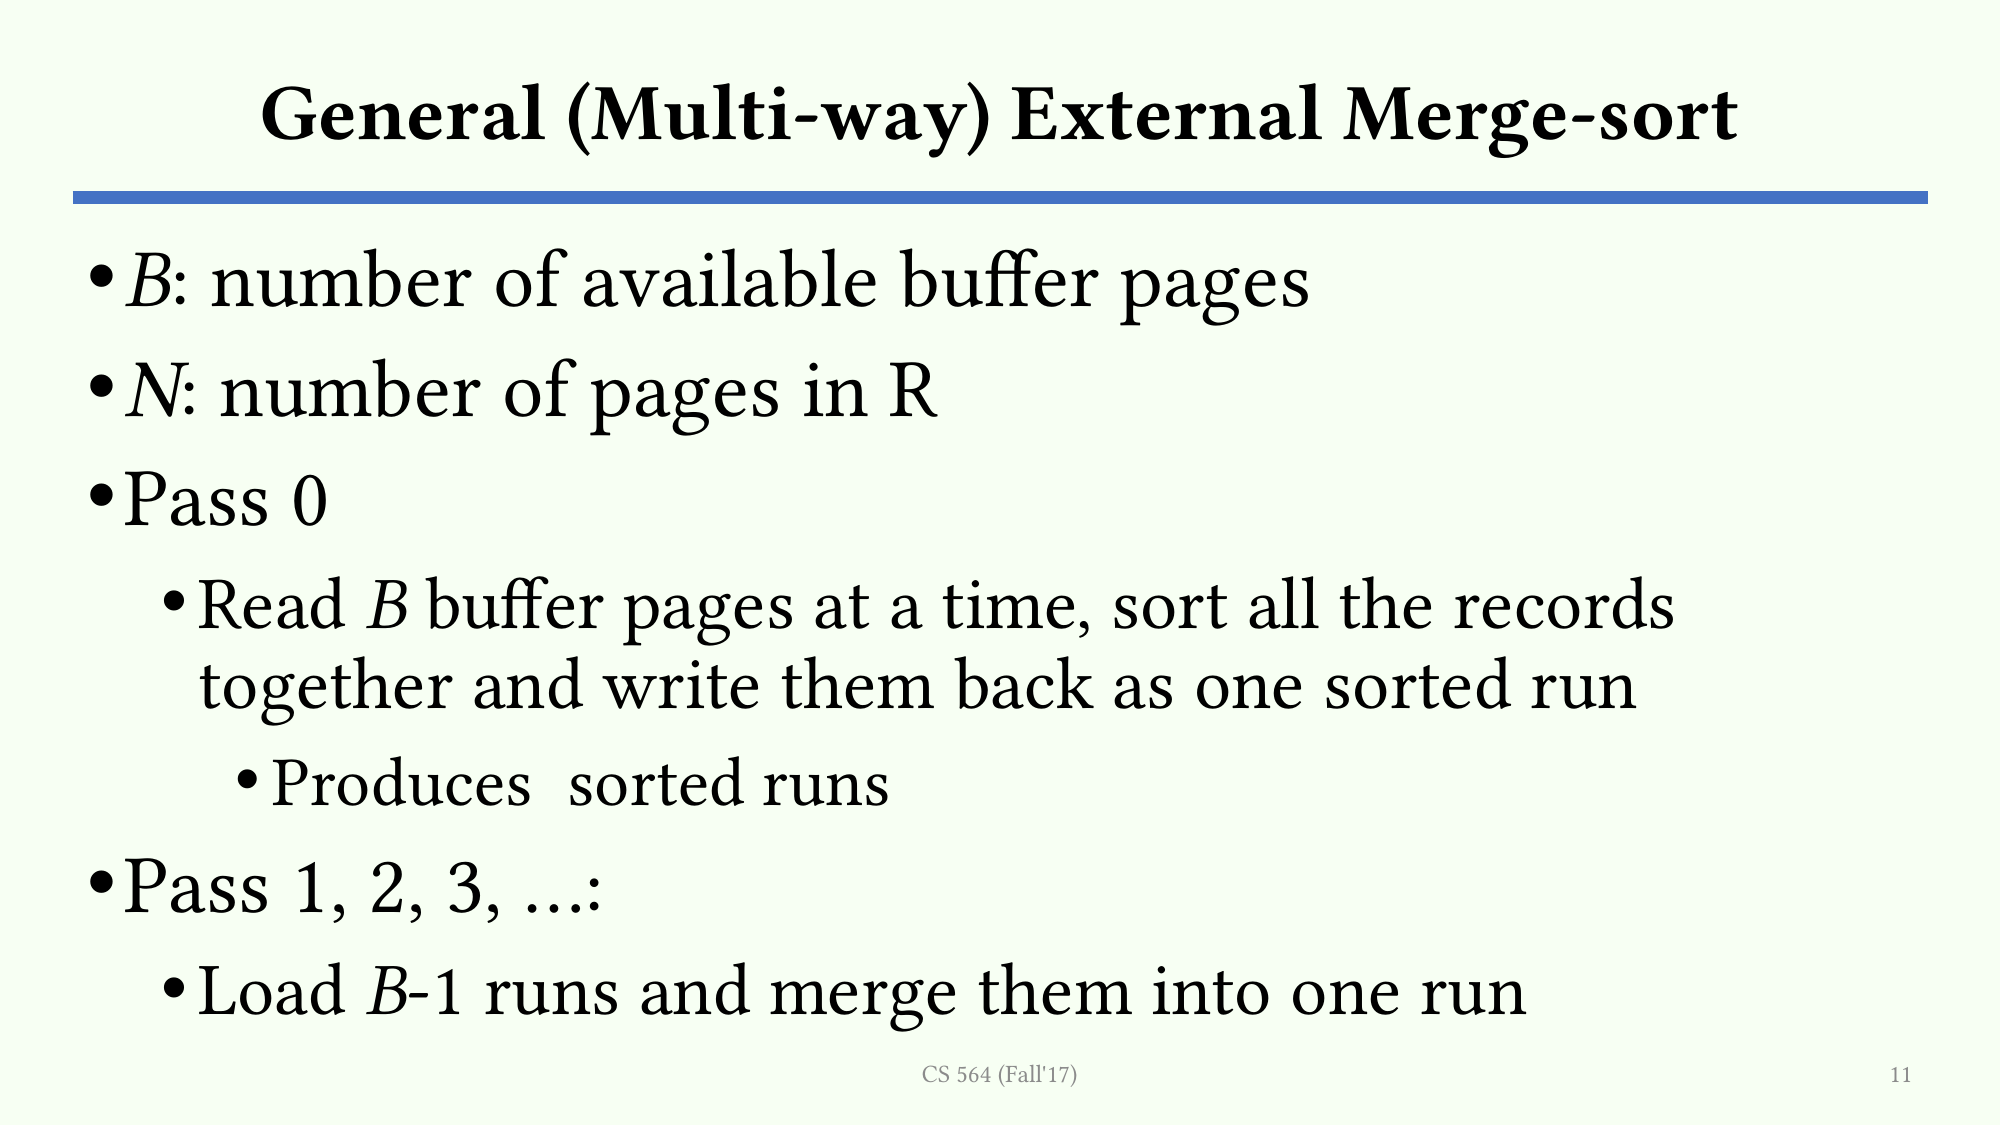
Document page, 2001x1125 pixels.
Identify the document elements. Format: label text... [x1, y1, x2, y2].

footer CS 564 (Fall'17) [662, 1042, 1338, 1103]
slide_number 11 [1412, 1042, 1928, 1103]
title General (Multi-way) External Merge-sort [72, 35, 1928, 191]
